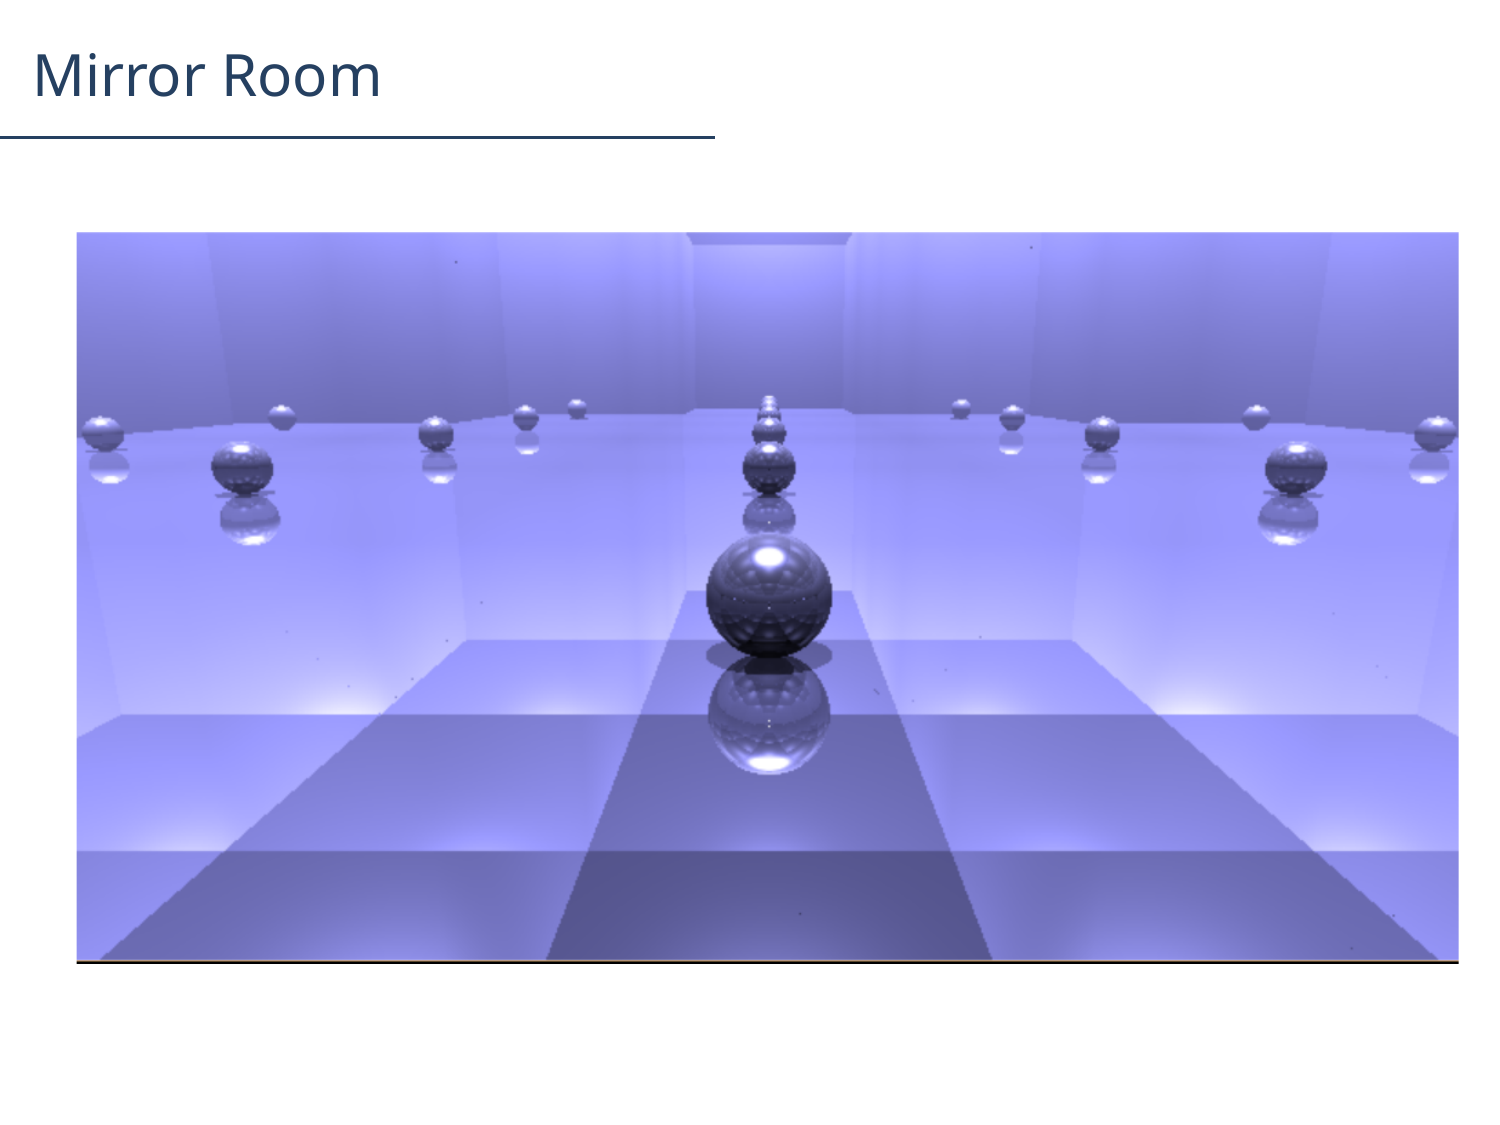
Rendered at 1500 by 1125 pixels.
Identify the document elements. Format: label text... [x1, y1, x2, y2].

picture [76, 231, 1459, 965]
text_box Mirror Room [17, 30, 885, 116]
